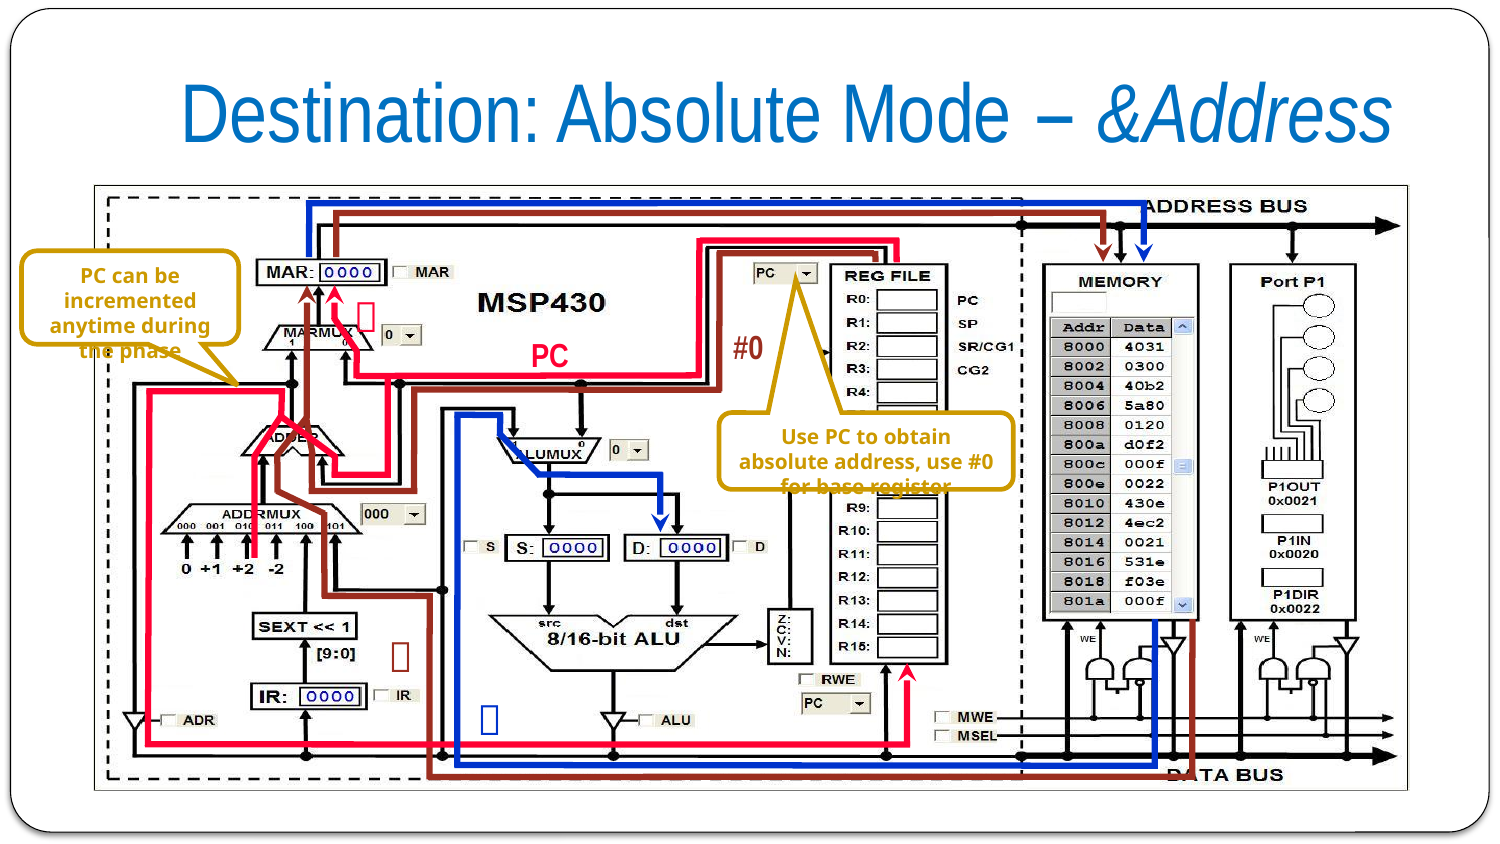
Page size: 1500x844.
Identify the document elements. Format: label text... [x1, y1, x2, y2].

title Destination: Absolute Mode – &Address [150, 33, 1425, 175]
text_box PC can be incremented anytime during the phase [21, 250, 87, 345]
text_box [416, 800, 1187, 835]
picture [93, 183, 1410, 791]
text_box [276, 210, 1196, 780]
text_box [305, 200, 1158, 769]
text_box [144, 376, 299, 747]
text_box [70, 778, 383, 835]
